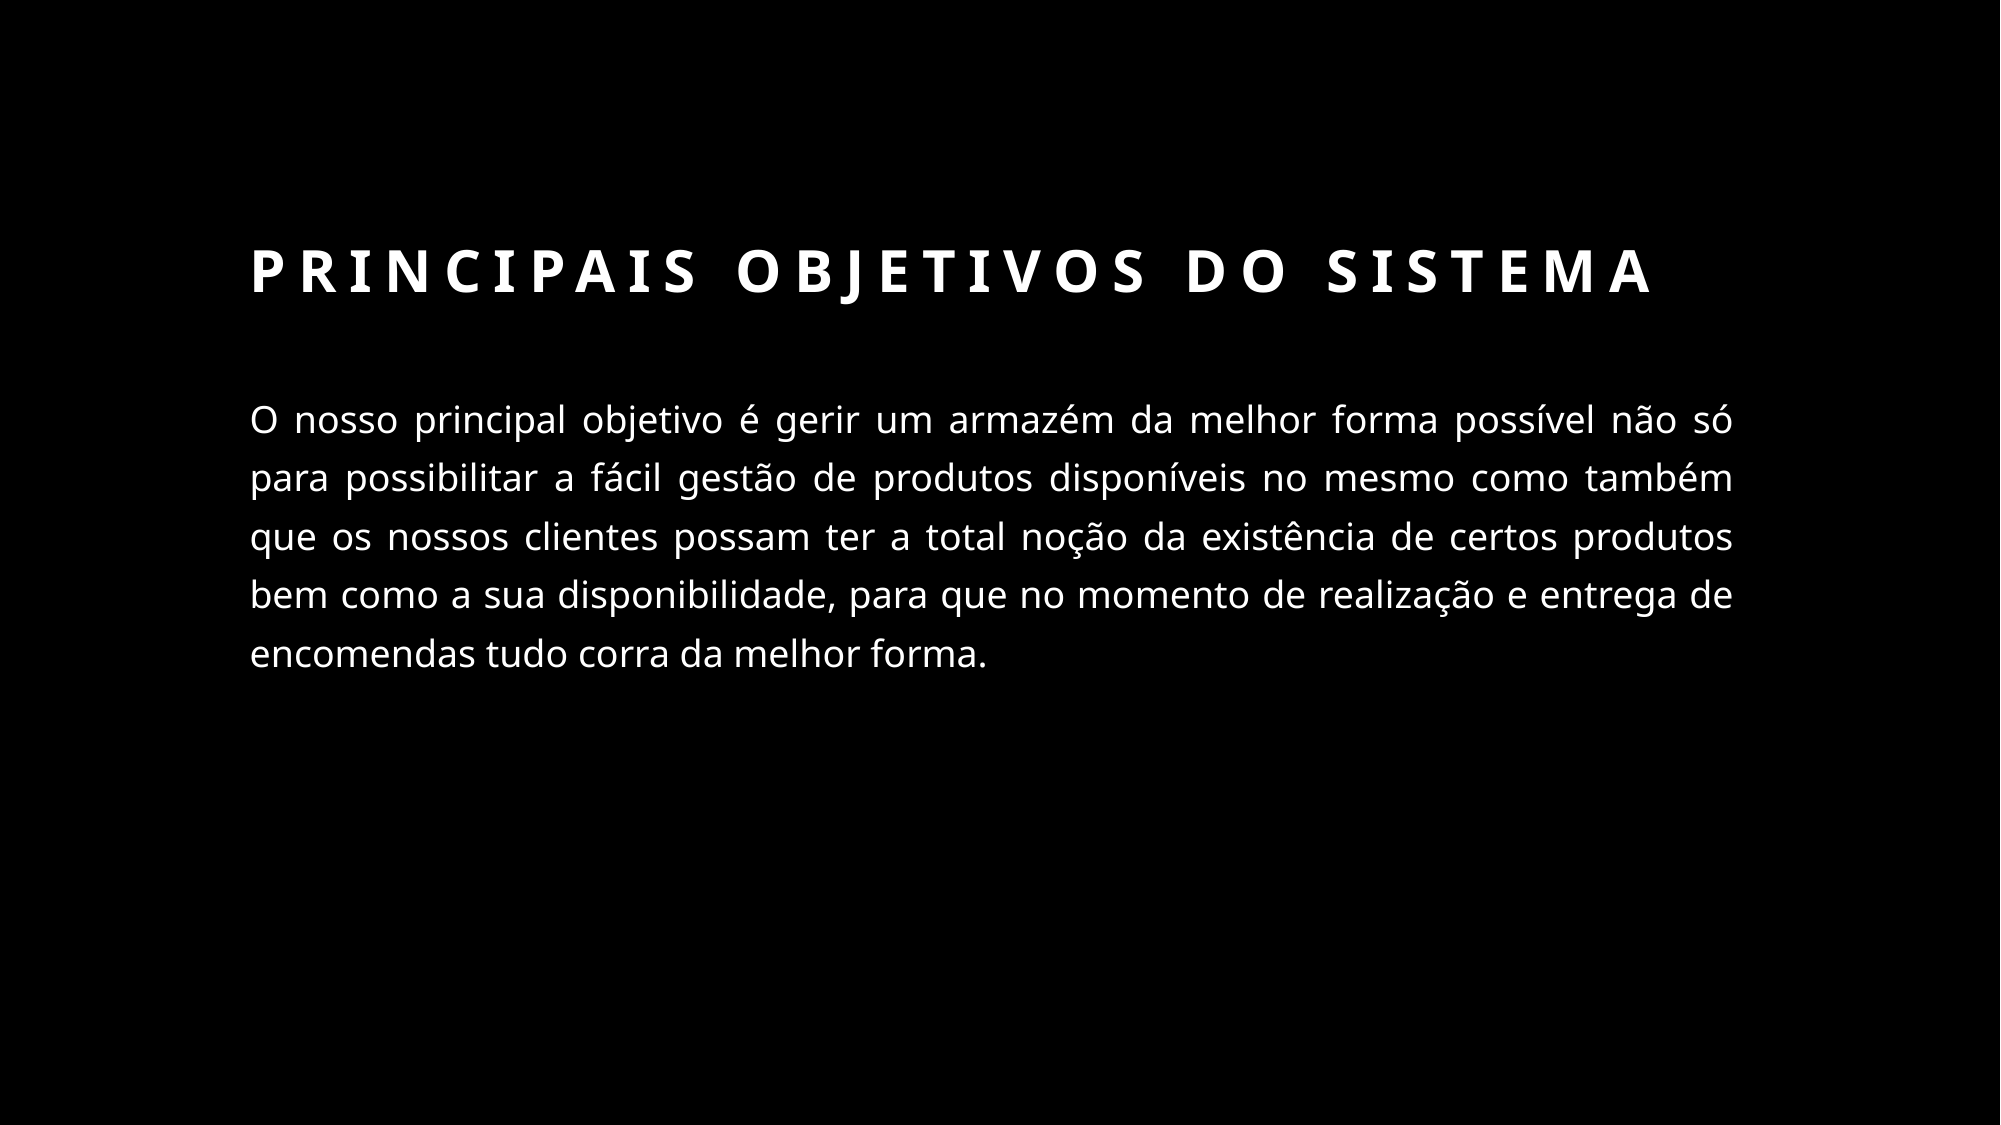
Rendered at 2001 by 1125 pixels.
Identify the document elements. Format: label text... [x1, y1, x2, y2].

title Principais objetivos do sistema [234, 171, 1750, 313]
list O nosso principal objetivo é gerir um armazém da melhor forma possível não só para possibilitar a fácil gestão de produtos disponíveis no mesmo como também que os nossos clientes possam ter a total noção da existência de certos produtos bem como a sua disponibilidade, para que no momento de realização e entrega de encomendas tudo corra da melhor forma. [234, 375, 1750, 1000]
